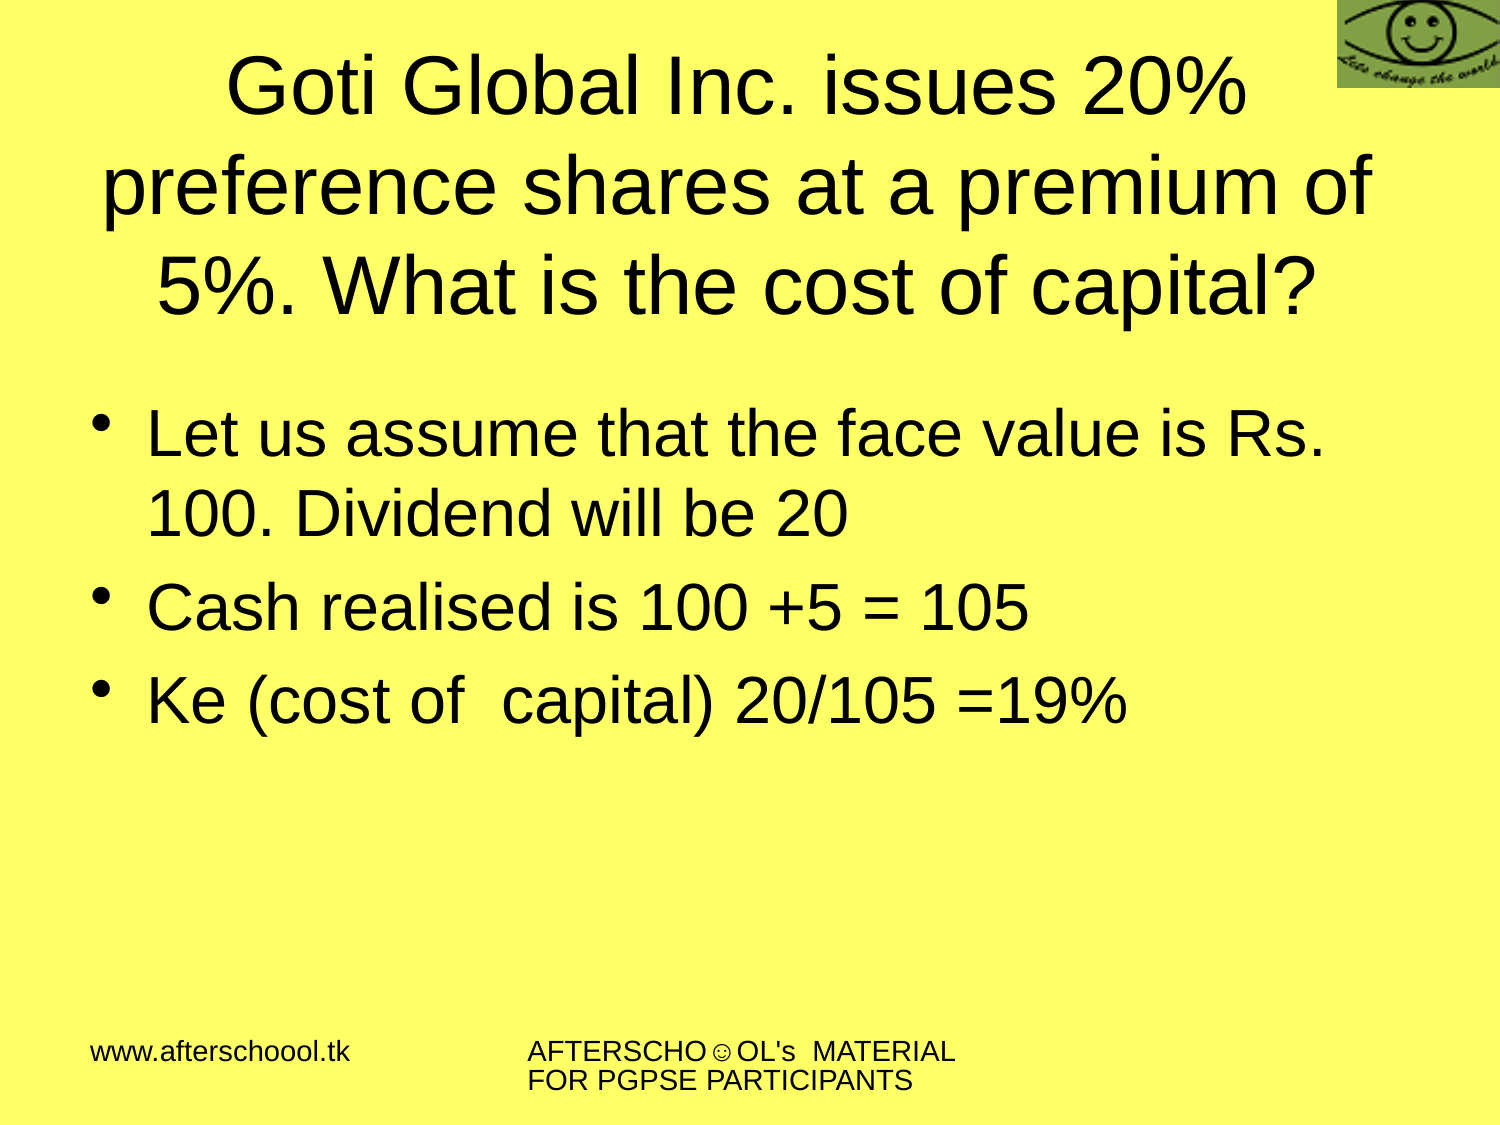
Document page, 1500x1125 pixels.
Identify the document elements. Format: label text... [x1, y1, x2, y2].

title Goti Global Inc. issues 20% preference shares at a premium of 5%. What is the cost of capital? [62, 87, 1413, 276]
list Let us assume that the face value is Rs. 100. Dividend will be 20 Cash realised is 100 +5 = 105 Ke (cost of capital) 20/105 =19% [74, 382, 1426, 1125]
picture [1337, 0, 1500, 88]
